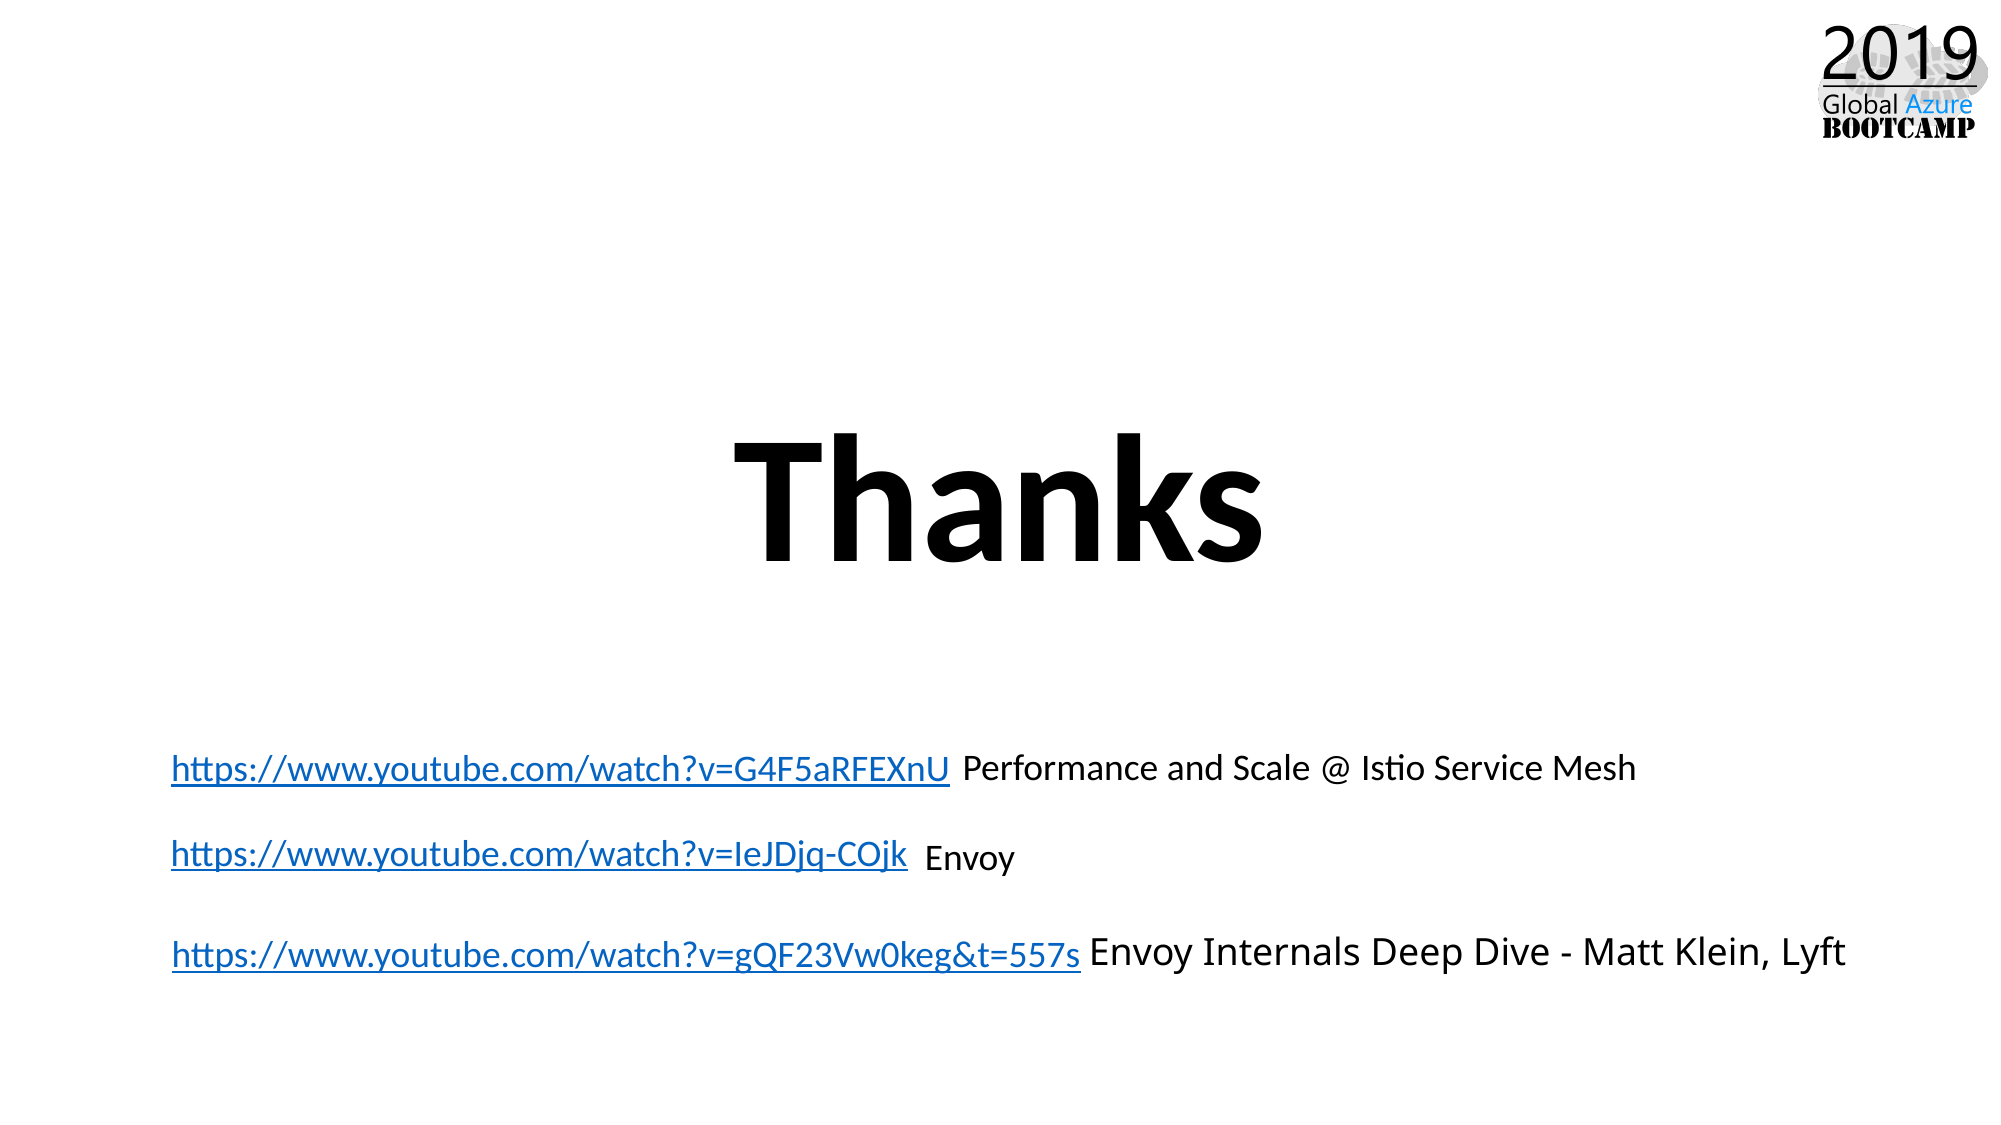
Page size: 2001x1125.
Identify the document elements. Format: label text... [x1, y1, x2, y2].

text_box https://www.youtube.com/watch?v=IeJDjq-COjk [155, 821, 924, 881]
text_box Envoy [910, 825, 1031, 886]
text_box Envoy Internals Deep Dive - Matt Klein, Lyft [1074, 920, 1862, 981]
picture [1818, 0, 1988, 151]
text_box https://www.youtube.com/watch?v=G4F5aRFEXnU [156, 736, 966, 797]
text_box https://www.youtube.com/watch?v=gQF23Vw0keg&t=557s [156, 923, 1097, 983]
text_box Performance and Scale @ Istio Service Mesh [947, 735, 1724, 795]
list Thanks [85, 397, 1916, 610]
